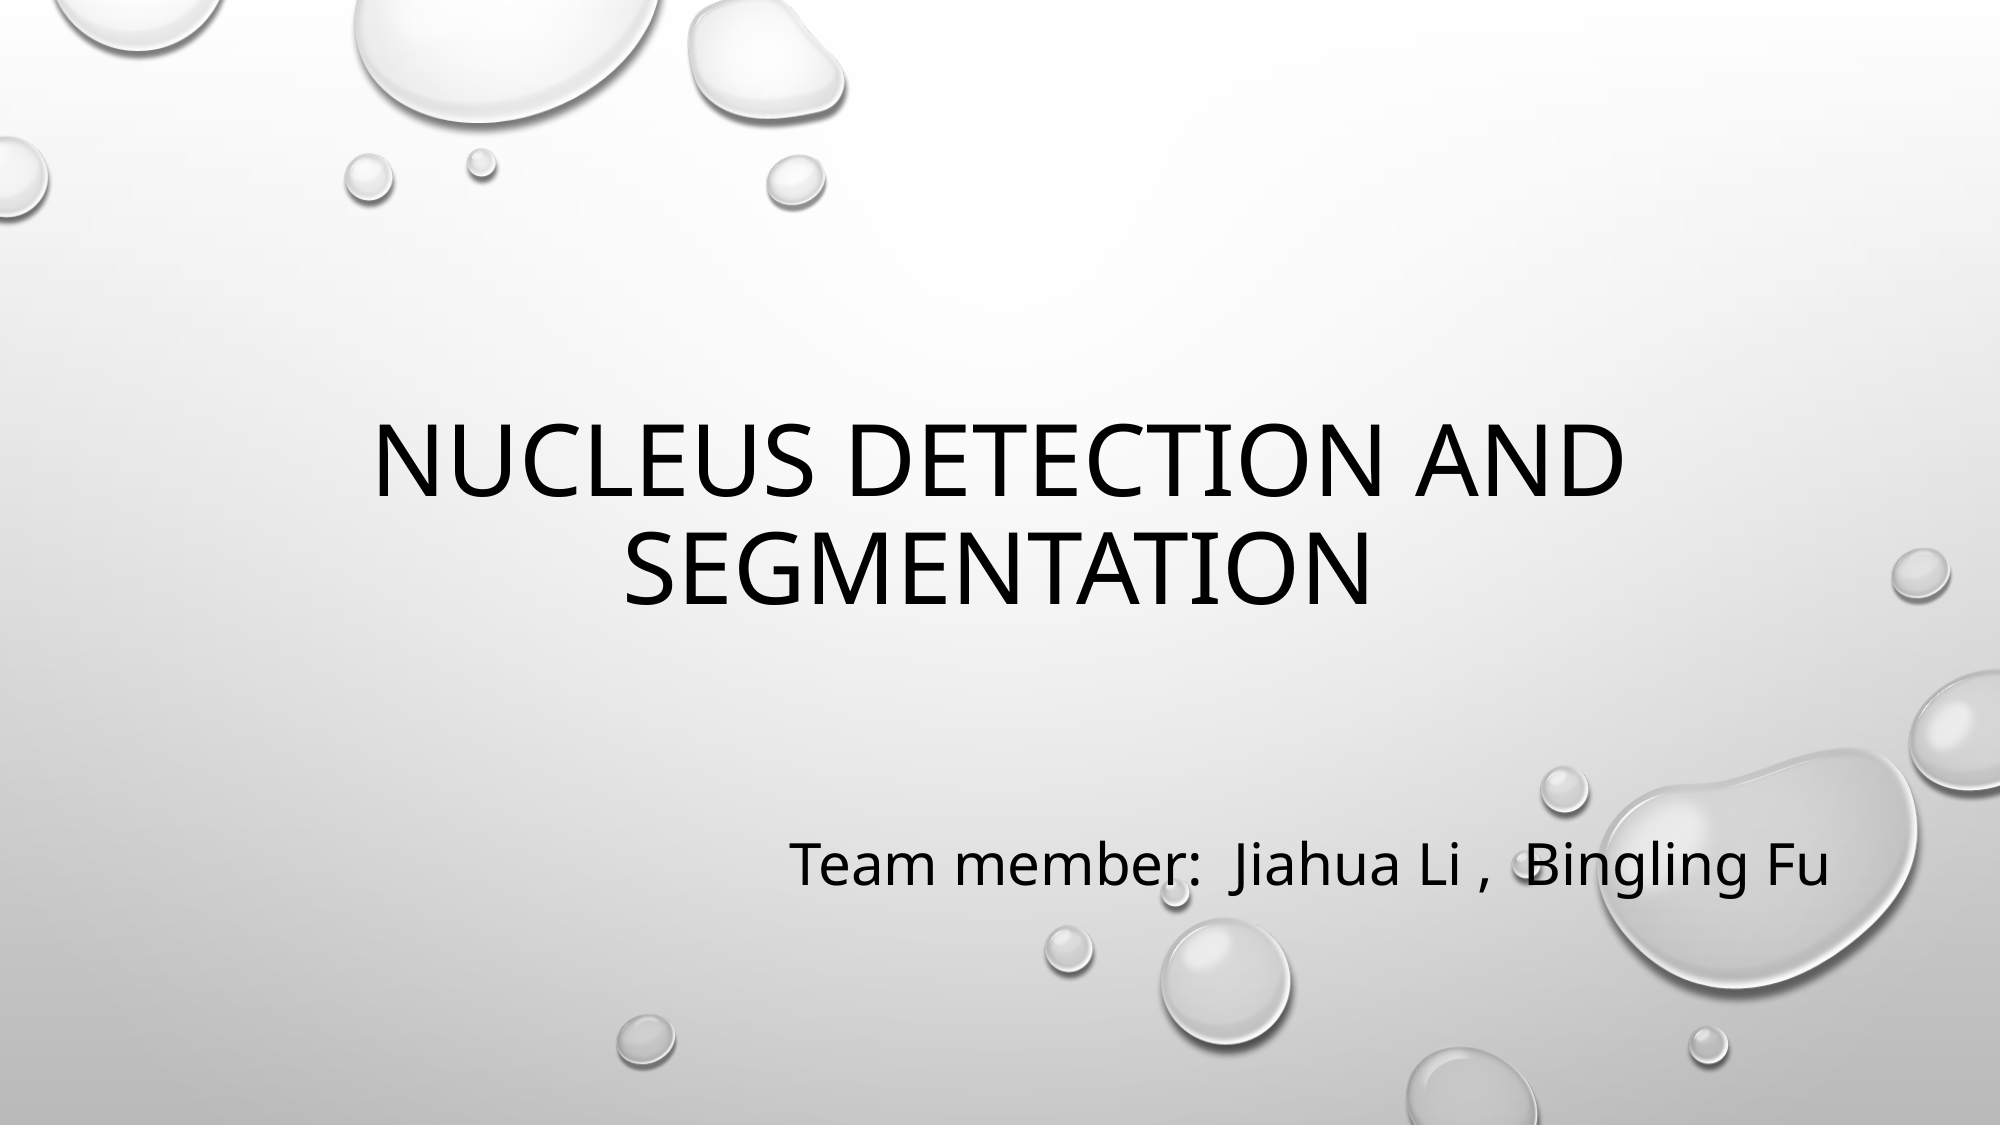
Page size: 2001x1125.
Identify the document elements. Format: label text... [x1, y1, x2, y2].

picture [0, 0, 2000, 1125]
text_box Team member: Jiahua Li , Bingling Fu [775, 819, 1847, 905]
title Nucleus Detection and Segmentation [227, 316, 1773, 634]
